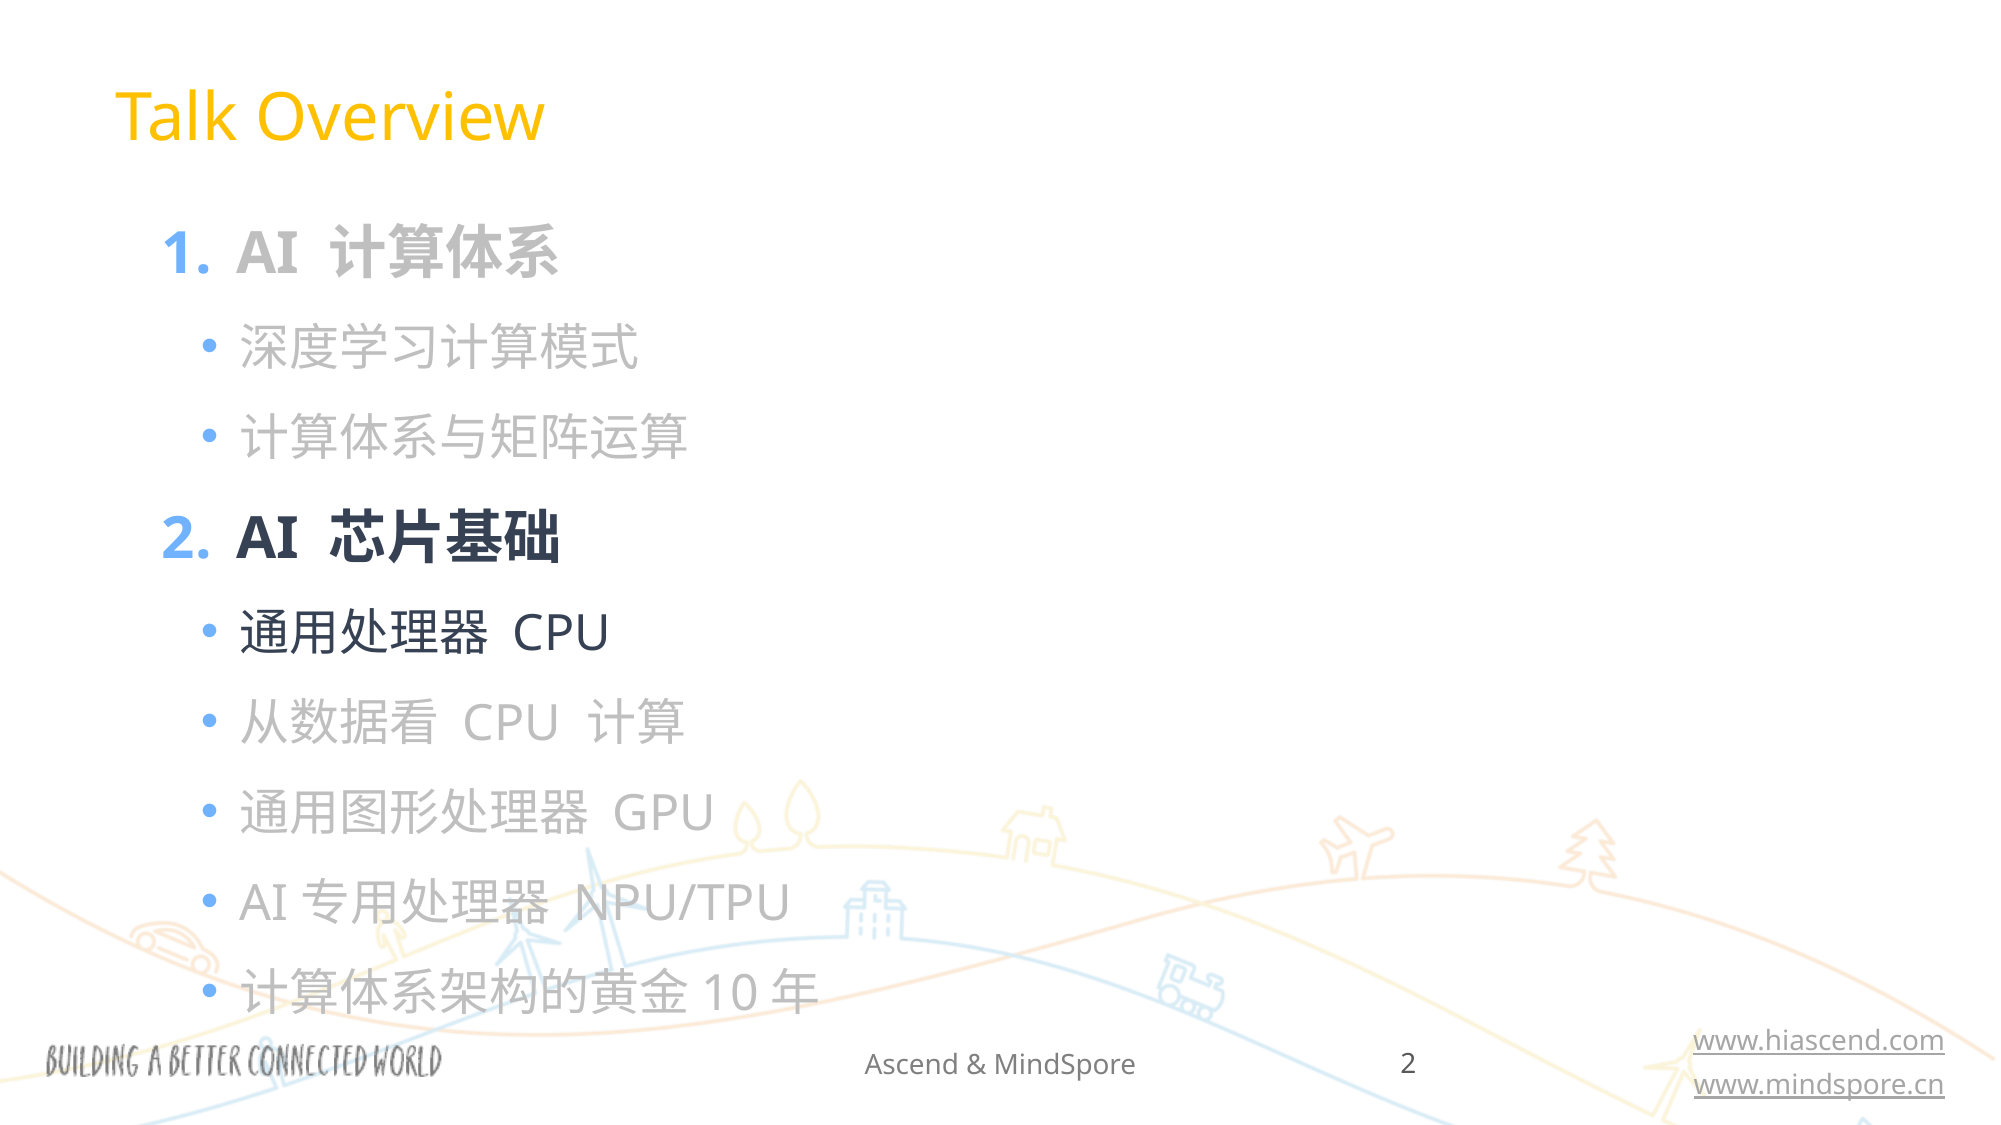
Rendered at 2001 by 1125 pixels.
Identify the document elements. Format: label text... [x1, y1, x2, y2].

picture [23, 1023, 468, 1105]
text_box AI 计算体系 深度学习计算模式 计算体系与矩阵运算 AI 芯片基础 通用处理器 CPU 从数据看 CPU 计算 通用图形处理器 GPU AI专用处理器 NPU/TPU 计算体系架构的黄金10年 [146, 172, 989, 1024]
text_box Talk Overview [101, 66, 1900, 163]
